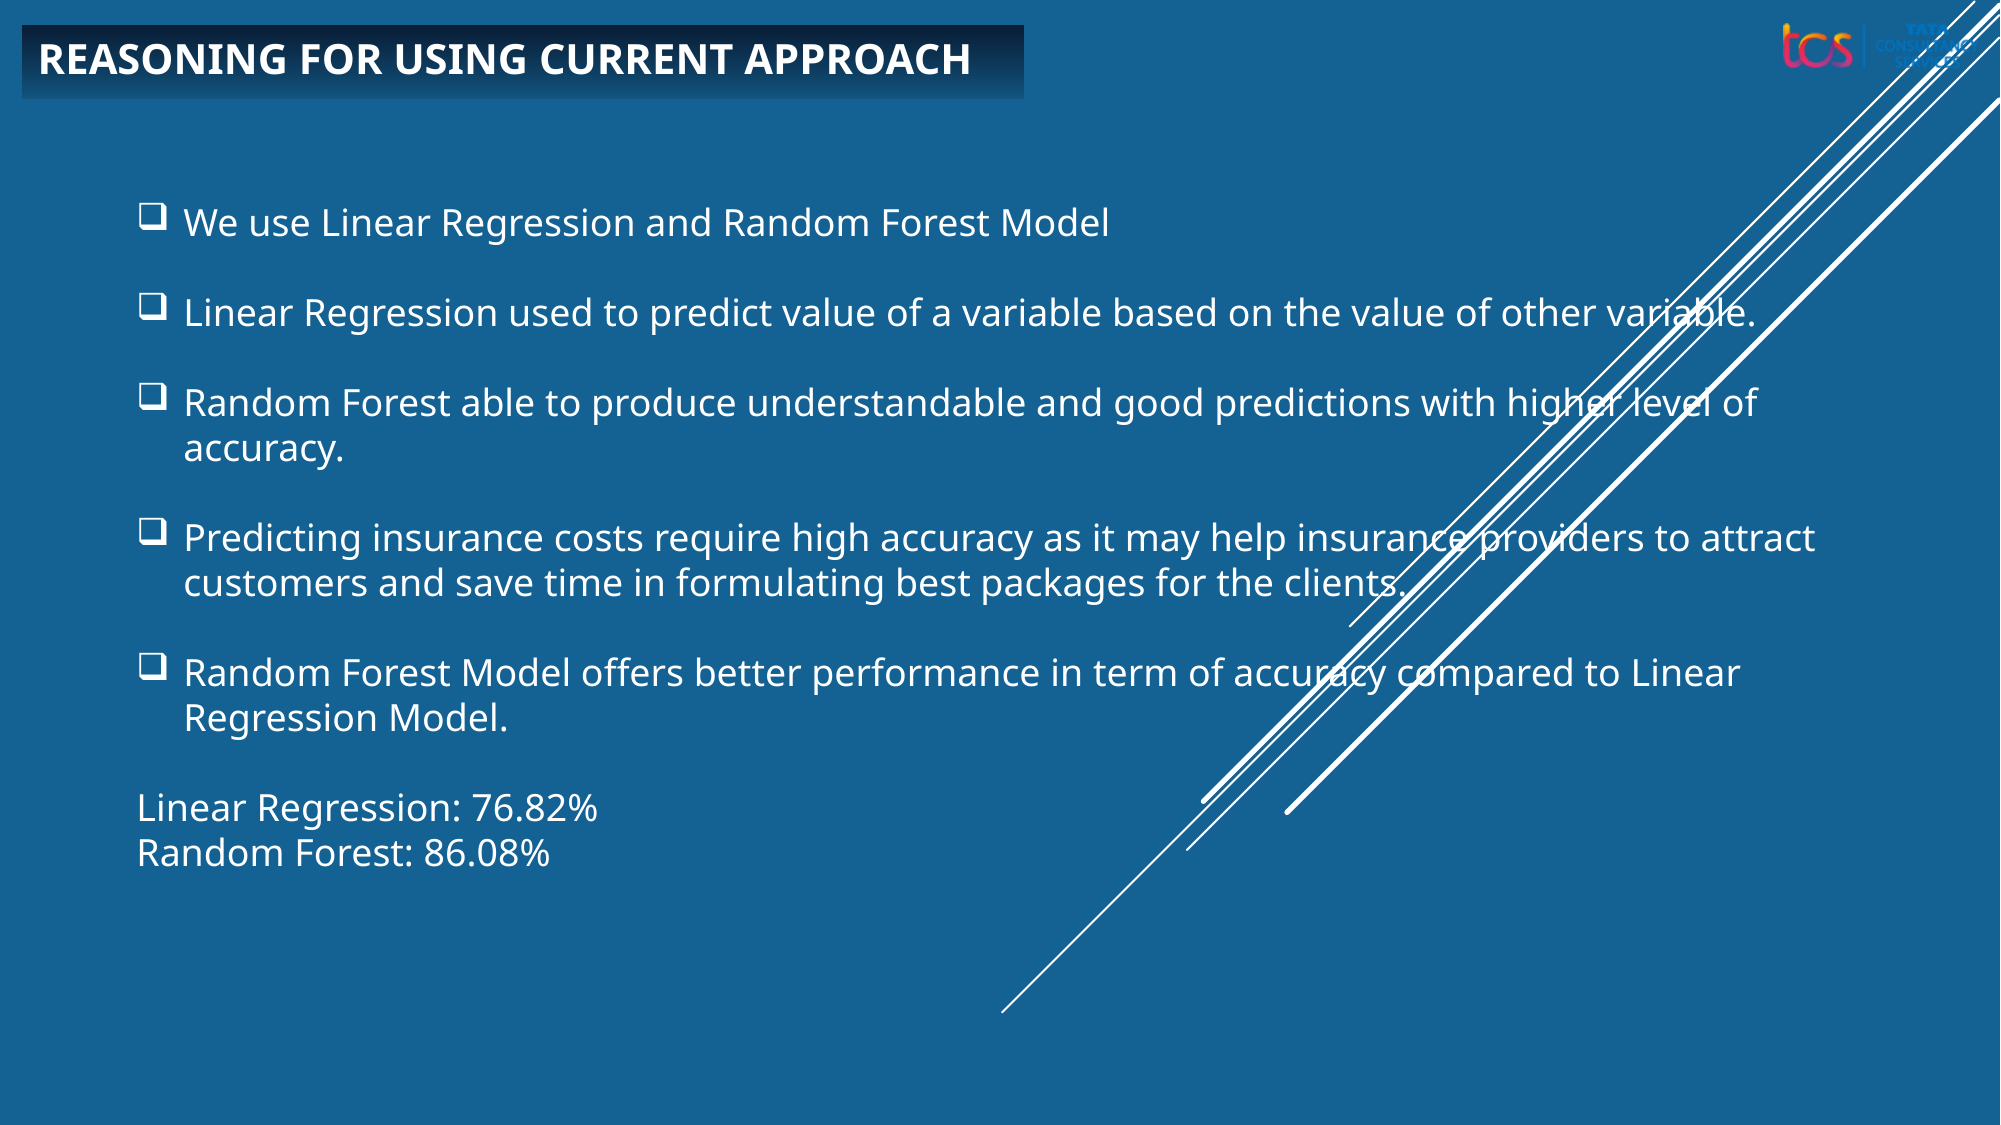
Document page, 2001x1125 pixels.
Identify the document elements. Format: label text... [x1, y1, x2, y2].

text_box REASONING FOR USING CURRENT APPROACH [22, 25, 1024, 99]
picture [1782, 23, 1980, 68]
text_box We use Linear Regression and Random Forest Model Linear Regression used to predict value of a variable based on the value of other variable. Random Forest able to produce understandable and good predictions with higher level of accuracy. Predicting insurance costs require high accuracy as it may help insurance providers to attract customers and save time in formulating best packages for the clients. Random Forest Model offers better performance in term of accuracy compared to Linear Regression Model. Linear Regression: 76.82% Random Forest: 86.08% [121, 232, 1888, 882]
